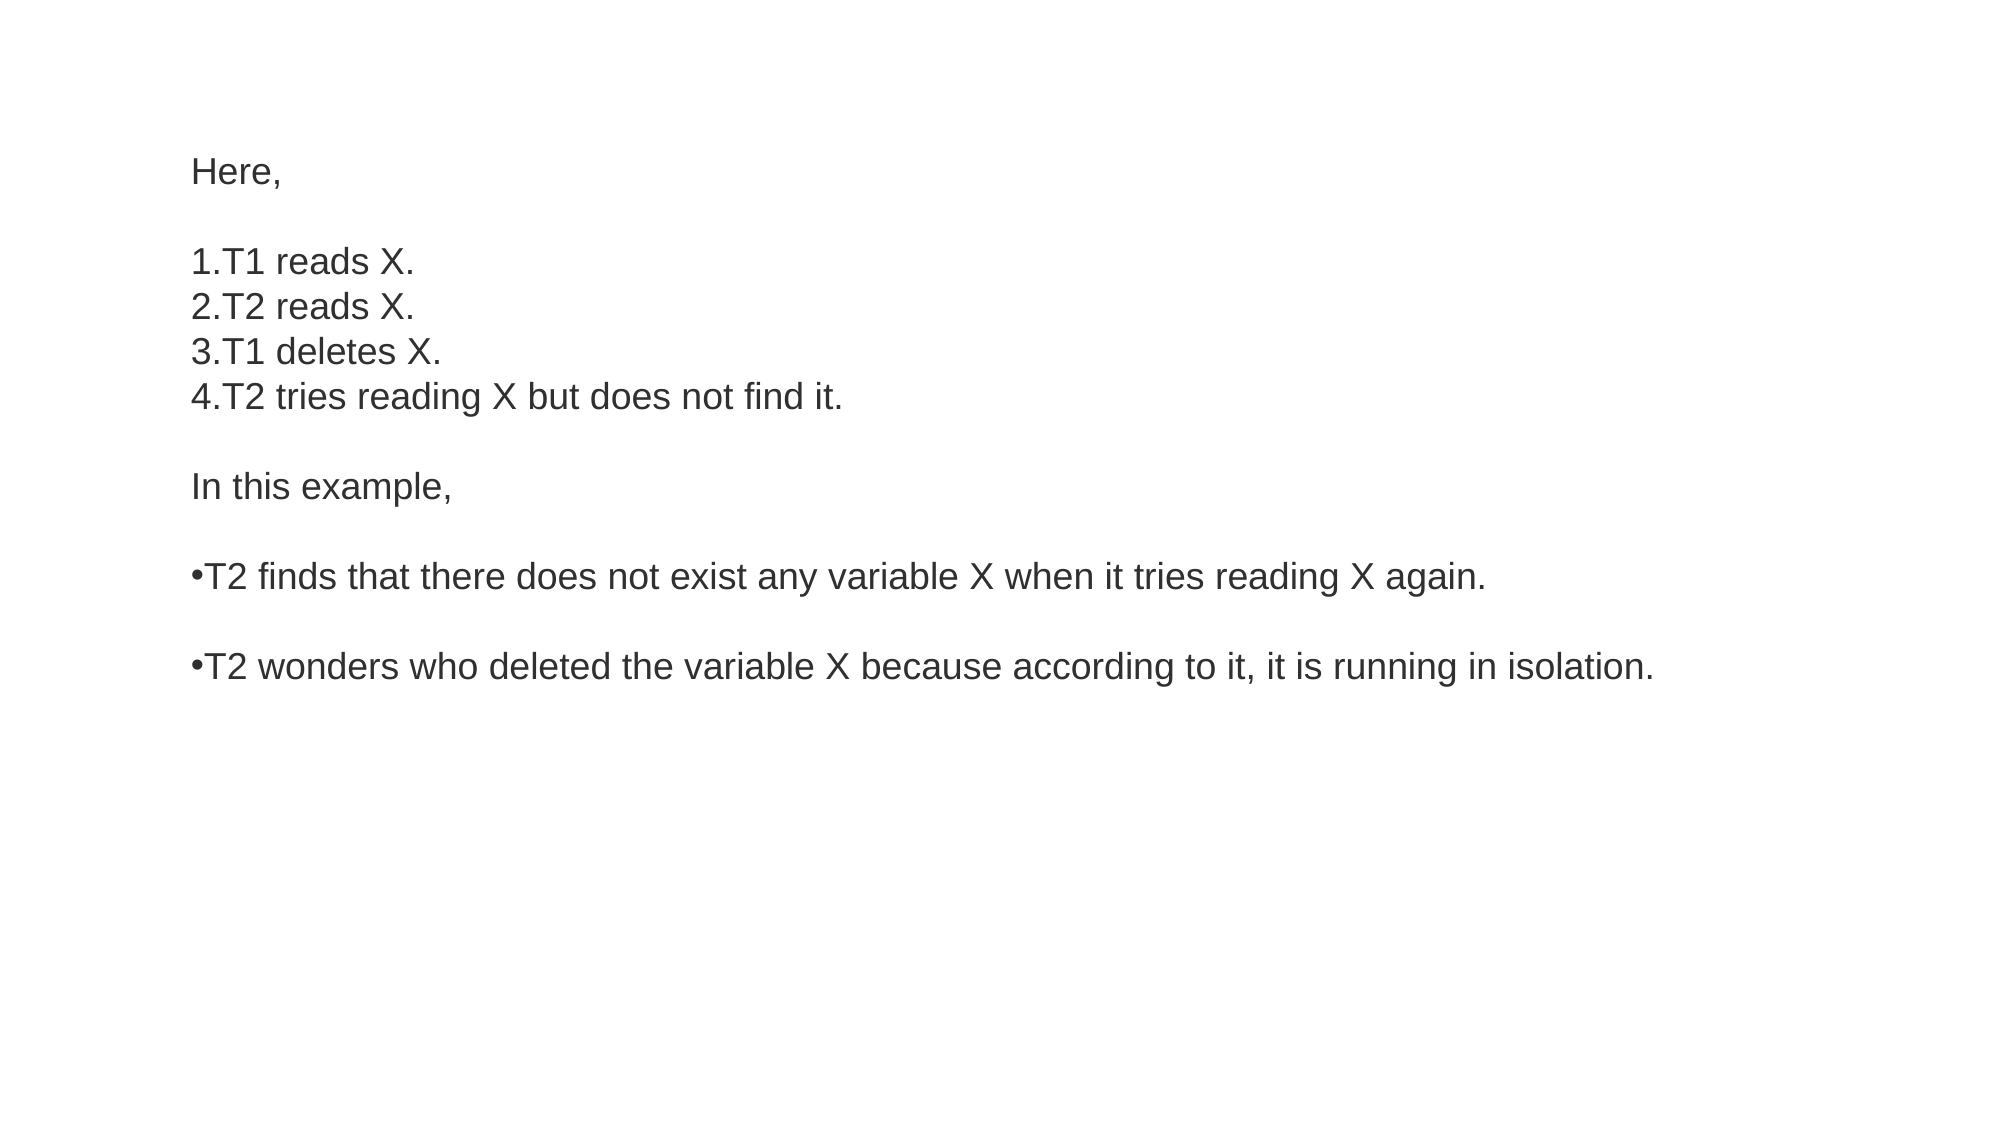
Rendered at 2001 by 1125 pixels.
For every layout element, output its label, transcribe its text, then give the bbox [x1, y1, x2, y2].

text_box Here, T1 reads X. T2 reads X. T1 deletes X. T2 tries reading X but does not find it. In this example, T2 finds that there does not exist any variable X when it tries reading X again. T2 wonders who deleted the variable X because according to it, it is running in isolation. [175, 139, 1870, 695]
